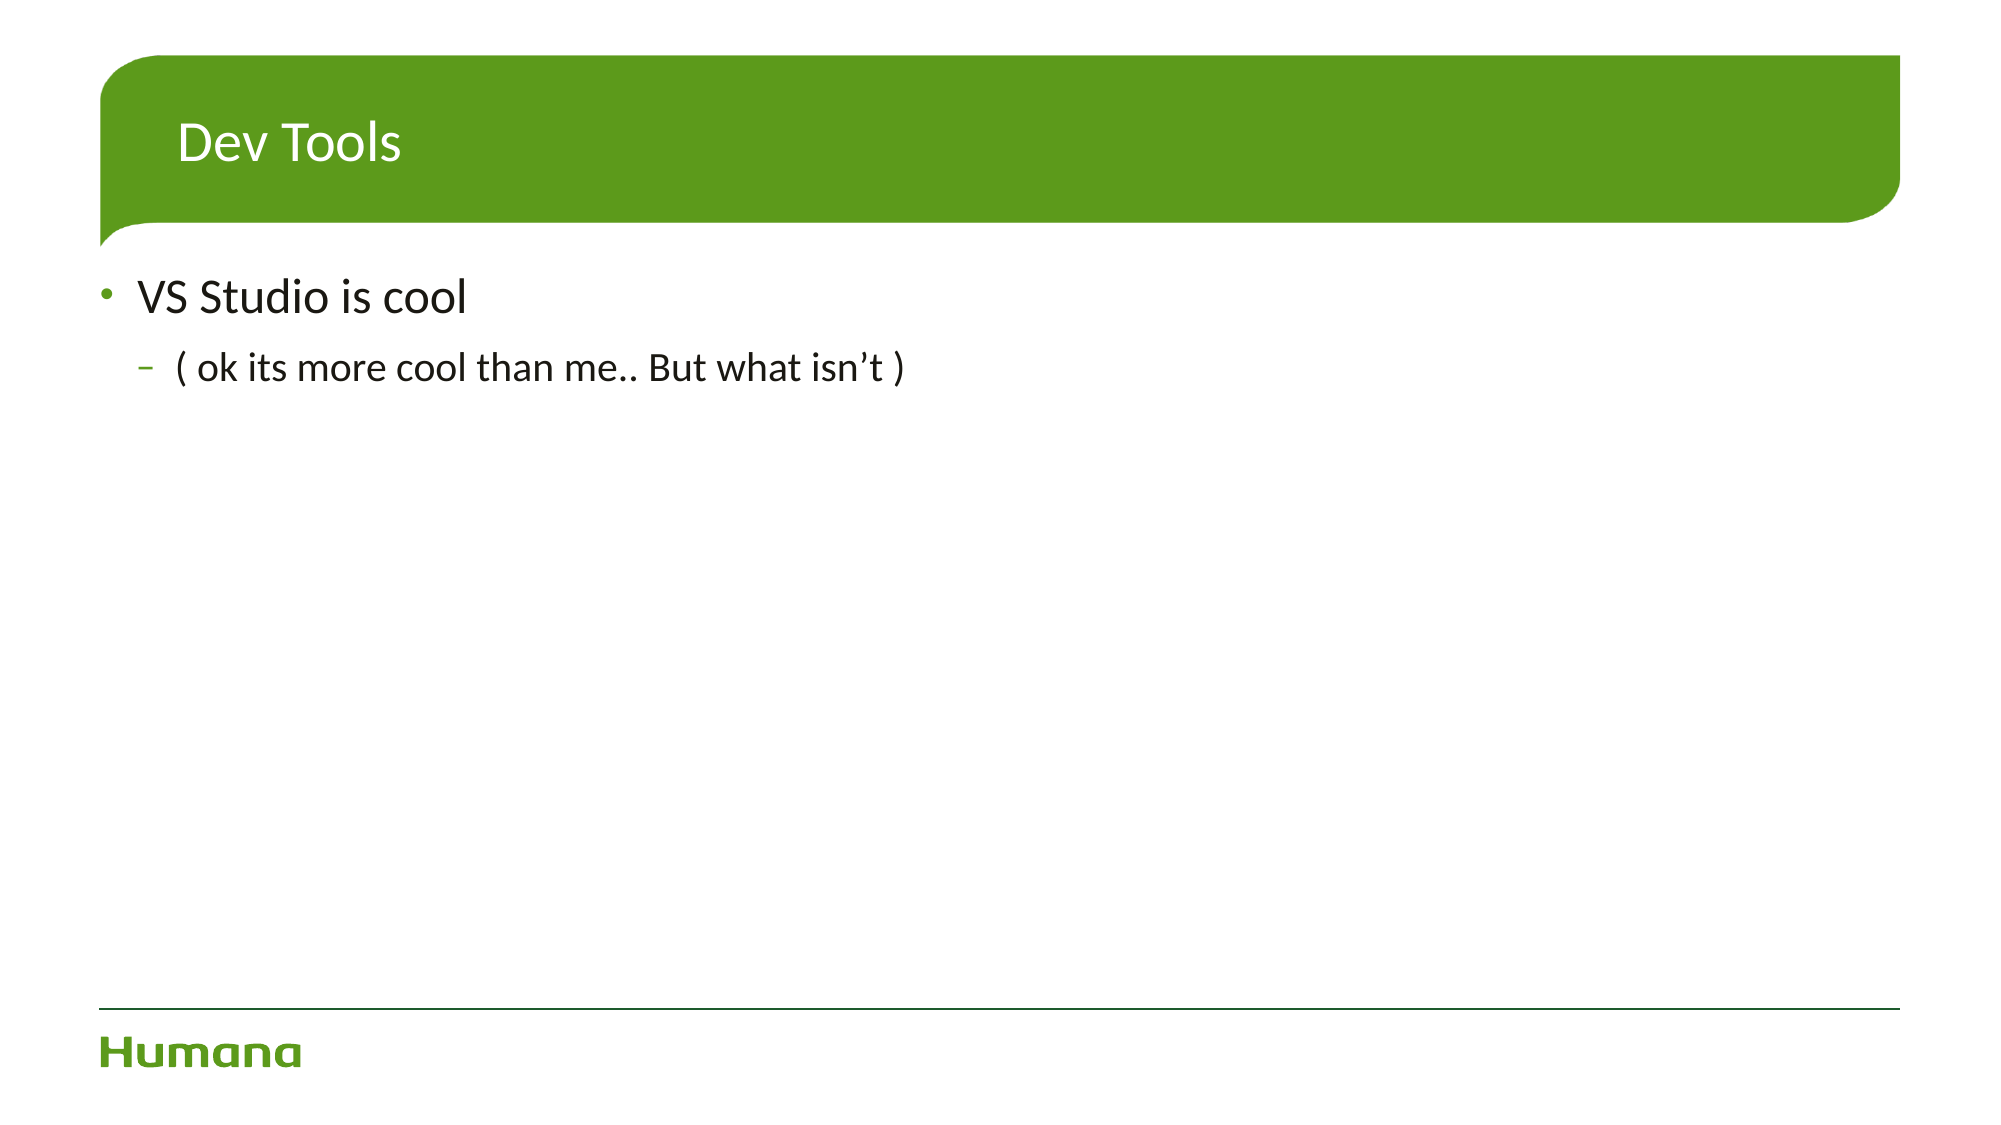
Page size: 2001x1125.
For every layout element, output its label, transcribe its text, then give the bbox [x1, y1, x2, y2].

title Dev Tools [177, 55, 1900, 221]
picture [0, 48, 1902, 248]
list VS Studio is cool ( ok its more cool than me.. But what isn’t ) [99, 263, 1900, 989]
